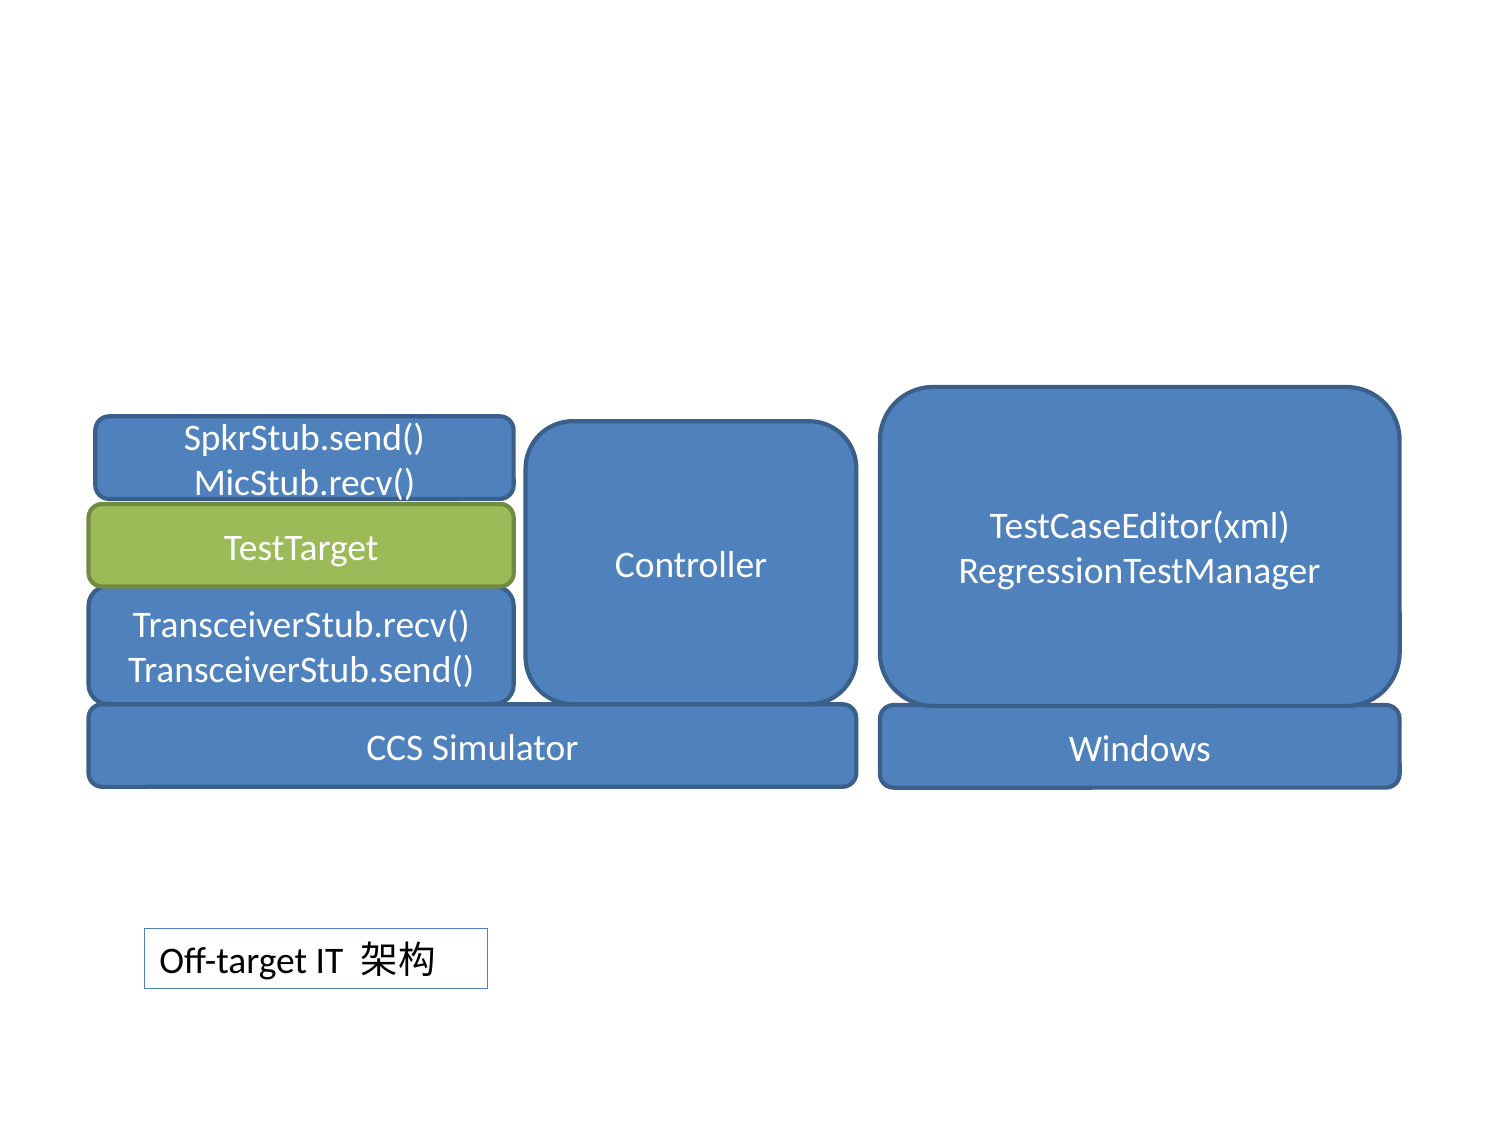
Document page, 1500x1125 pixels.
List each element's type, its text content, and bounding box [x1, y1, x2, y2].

text_box TestTarget [86, 501, 516, 589]
text_box Windows [877, 702, 1402, 790]
text_box SpkrStub.send() MicStub.recv() [93, 414, 516, 502]
text_box Off-target IT 架构 [144, 928, 488, 989]
text_box Controller [523, 419, 859, 707]
text_box TestCaseEditor(xml) RegressionTestManager [877, 384, 1402, 709]
text_box TransceiverStub.recv() TransceiverStub.send() [86, 588, 516, 707]
text_box CCS Simulator [86, 702, 859, 789]
